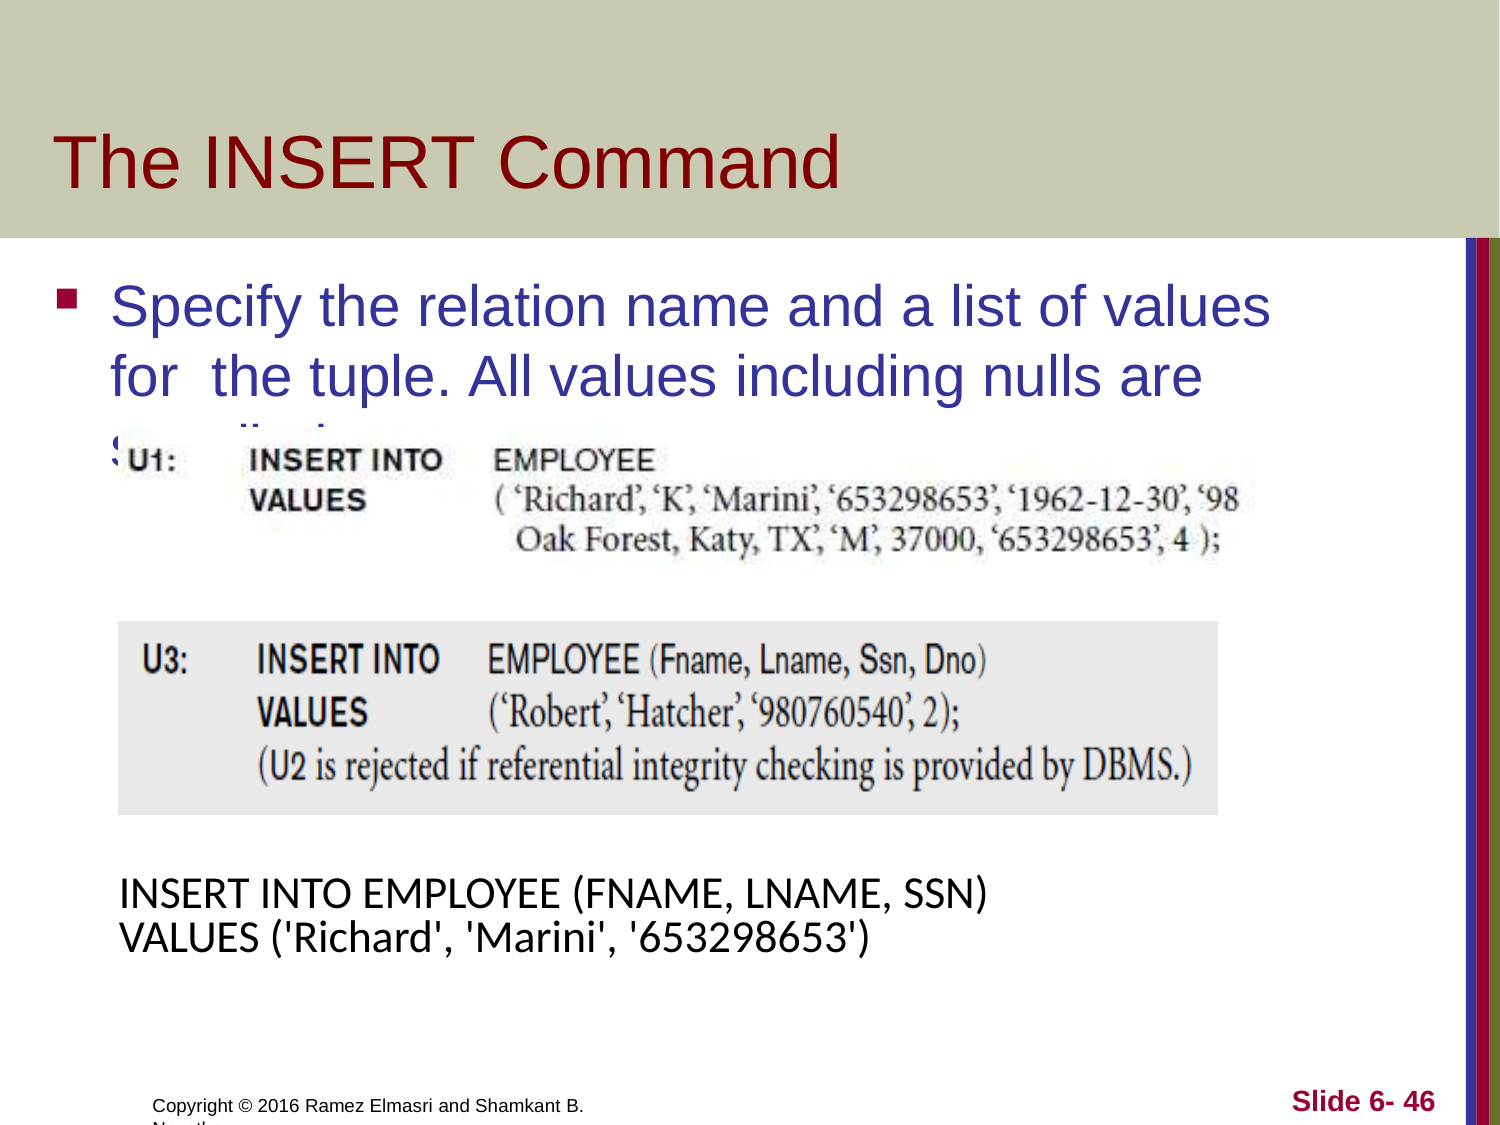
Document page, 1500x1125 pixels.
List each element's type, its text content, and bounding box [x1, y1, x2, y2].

title The INSERT Command [50, 111, 847, 301]
slide_number Slide 6- 46 [1289, 1083, 1442, 1125]
footer Copyright © 2016 Ramez Elmasri and Shamkant B. Navathe [150, 1093, 658, 1125]
picture [118, 621, 1218, 815]
picture [118, 426, 1255, 565]
text_box Specify the relation name and a list of values for the tuple. All values including nulls are supplied. [52, 265, 1358, 479]
text_box INSERT INTO EMPLOYEE (FNAME, LNAME, SSN) VALUES ('Richard', 'Marini', '653298653') [28, 865, 1218, 969]
